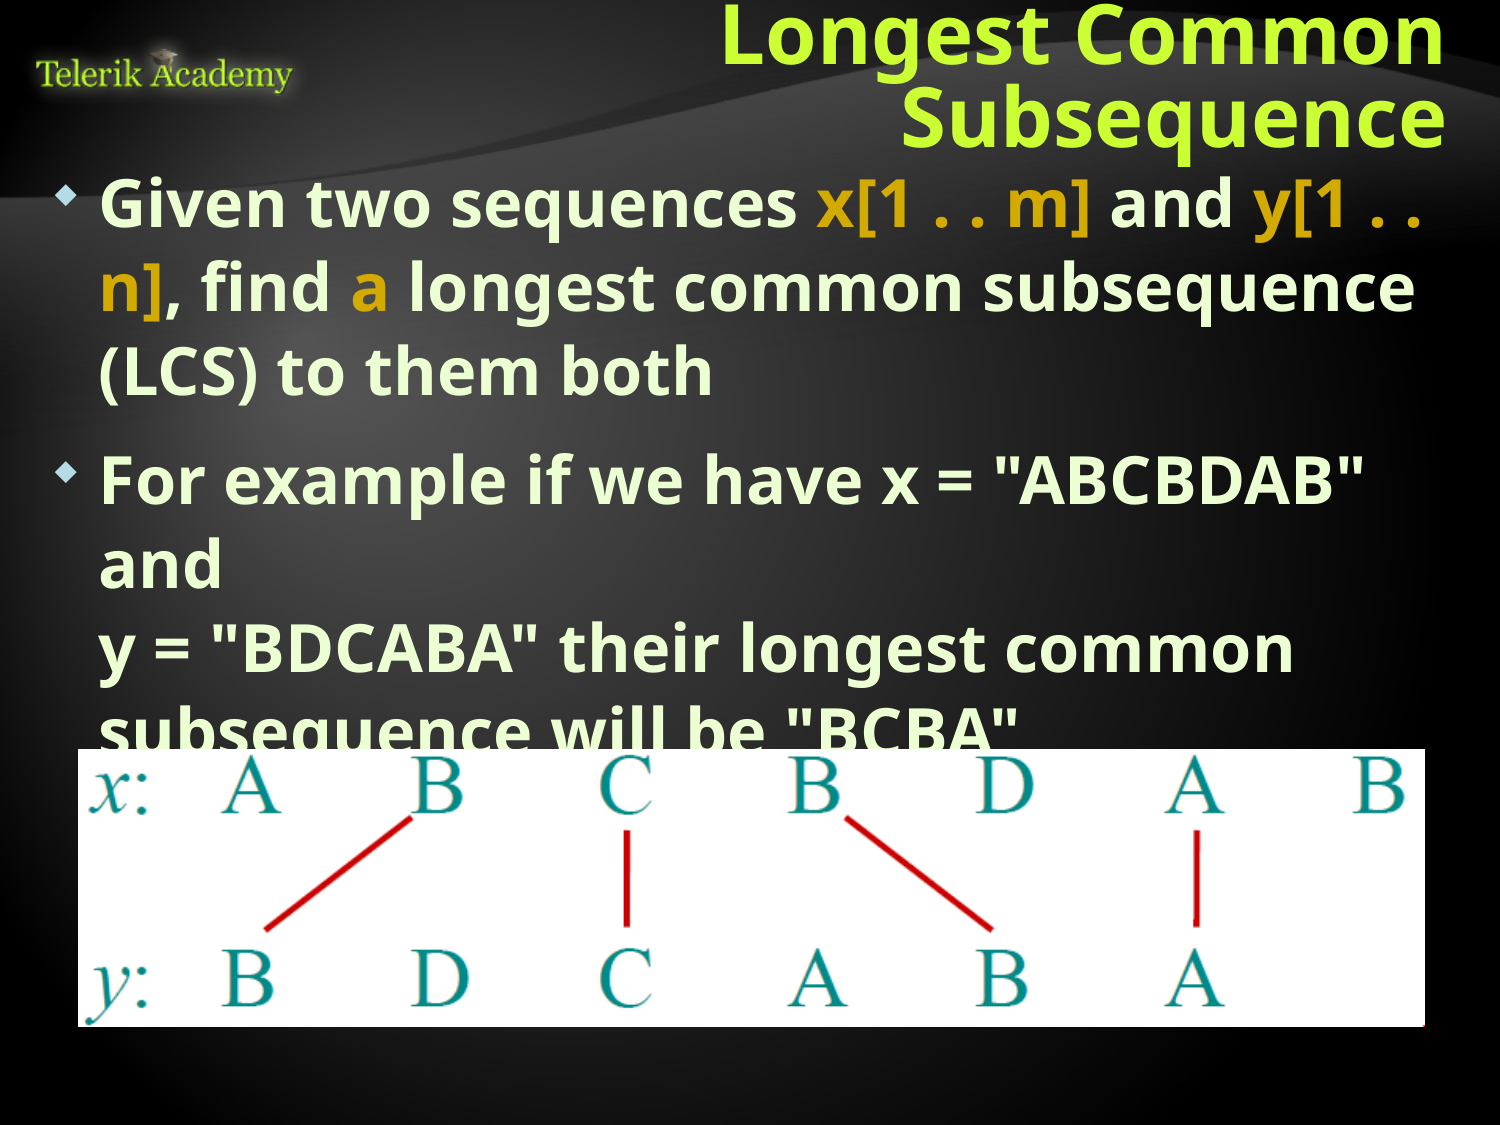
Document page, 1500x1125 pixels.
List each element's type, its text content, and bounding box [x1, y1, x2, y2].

picture [0, 0, 1500, 1125]
title Longest Common Subsequence [300, 12, 1463, 149]
list Given two sequences x[1 . . m] and y[1 . . n], find a longest common subsequence (LCS) to them both For example if we have x = "ABCBDAB" and y = "BDCABA" their longest common subsequence will be "BCBA" [37, 149, 1463, 1100]
